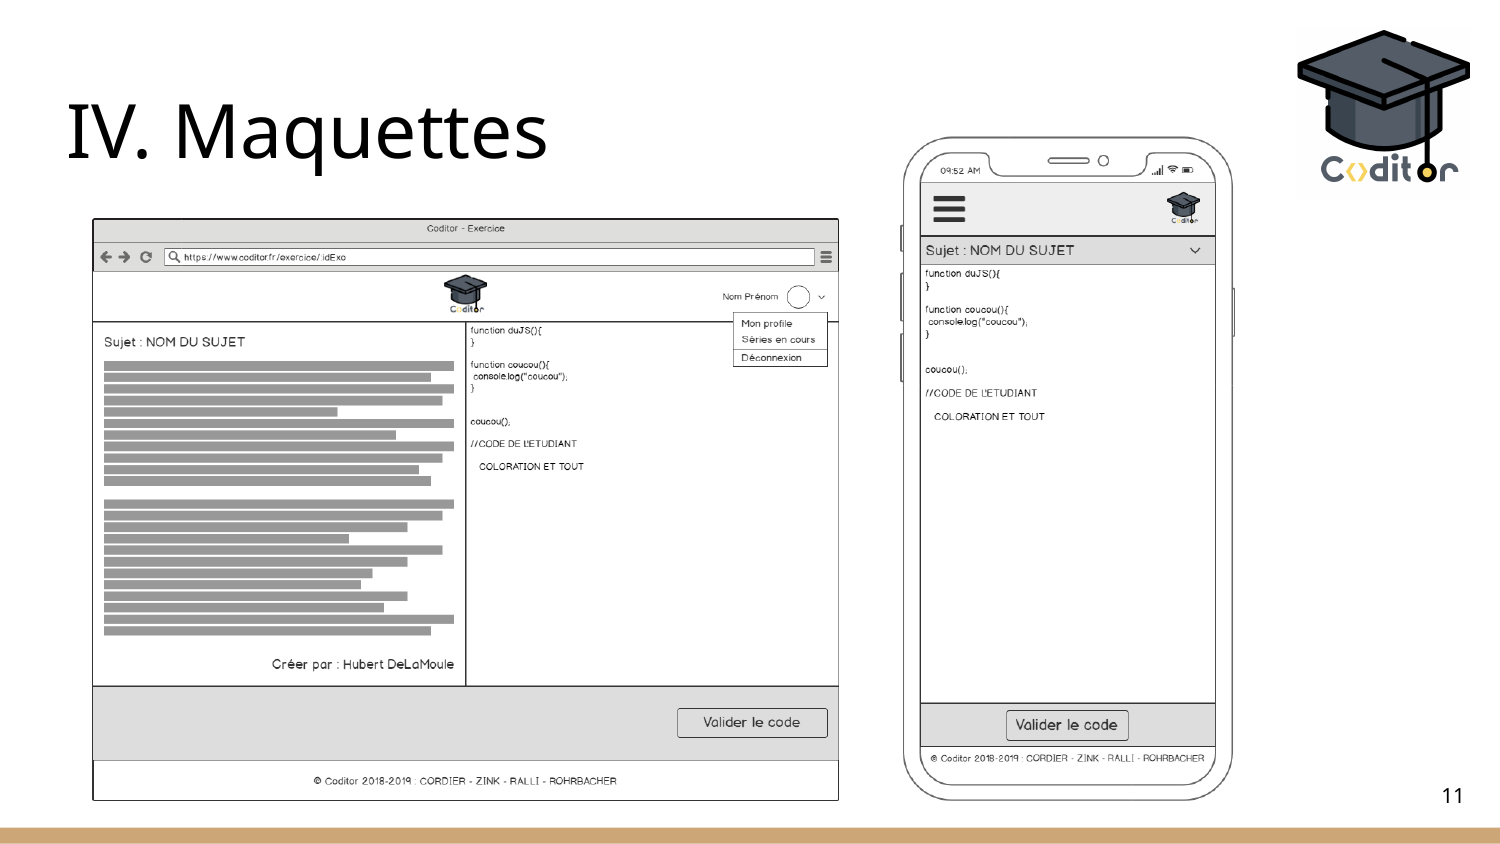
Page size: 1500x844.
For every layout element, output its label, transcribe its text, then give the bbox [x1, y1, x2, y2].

picture [900, 136, 1236, 802]
slide_number ‹#› [1389, 764, 1480, 830]
picture [92, 218, 839, 802]
title IV. Maquettes [51, 51, 1291, 189]
picture [1296, 27, 1470, 200]
